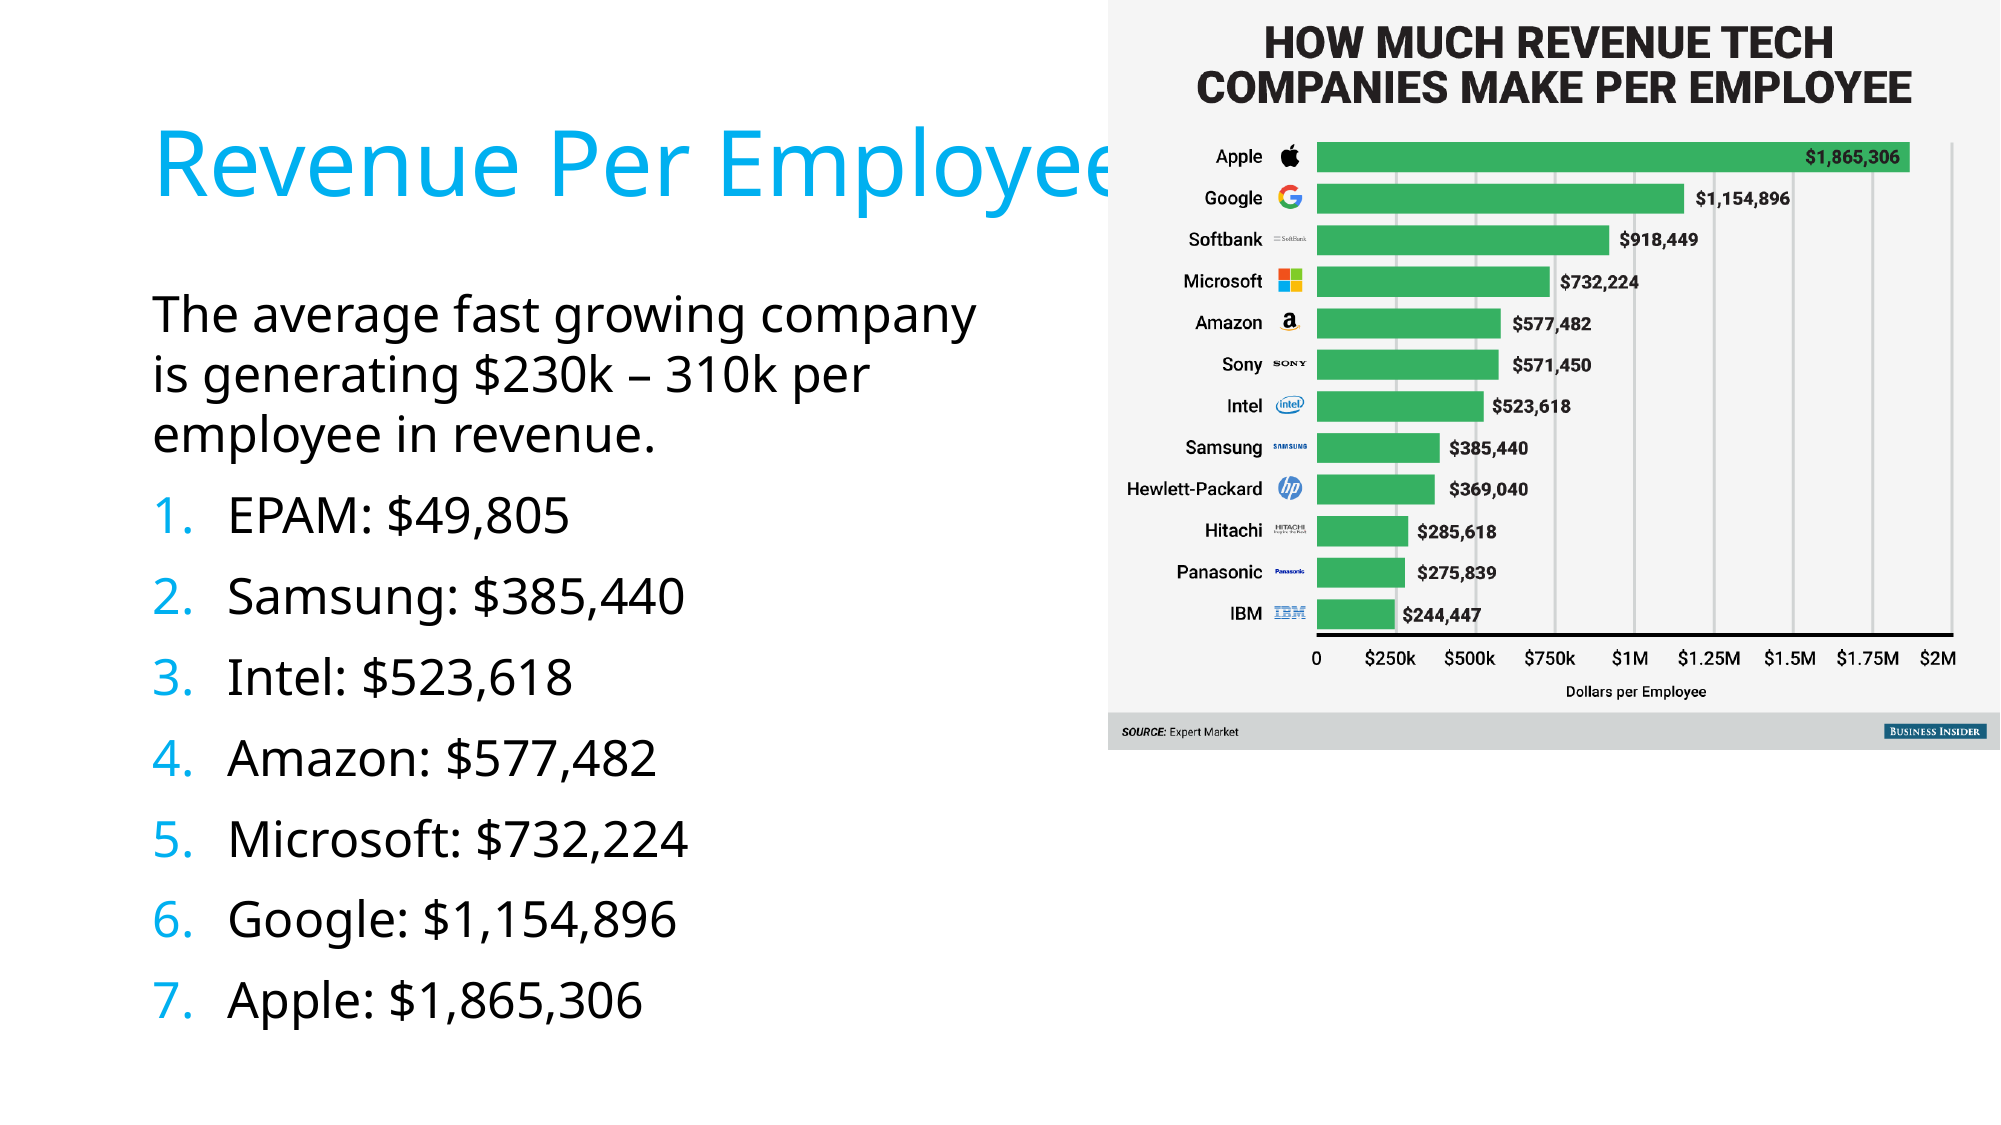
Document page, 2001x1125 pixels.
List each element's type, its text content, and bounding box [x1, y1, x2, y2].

list The average fast growing company is generating $230k – 310k per employee in revenue. EPAM: $49,805 Samsung: $385,440 Intel: $523,618 Amazon: $577,482 Microsoft: $732,224 Google: $1,154,896 Apple: $1,865,306 [137, 275, 1027, 1096]
picture [1108, 0, 2000, 750]
title Revenue Per Employee [137, 57, 1108, 276]
